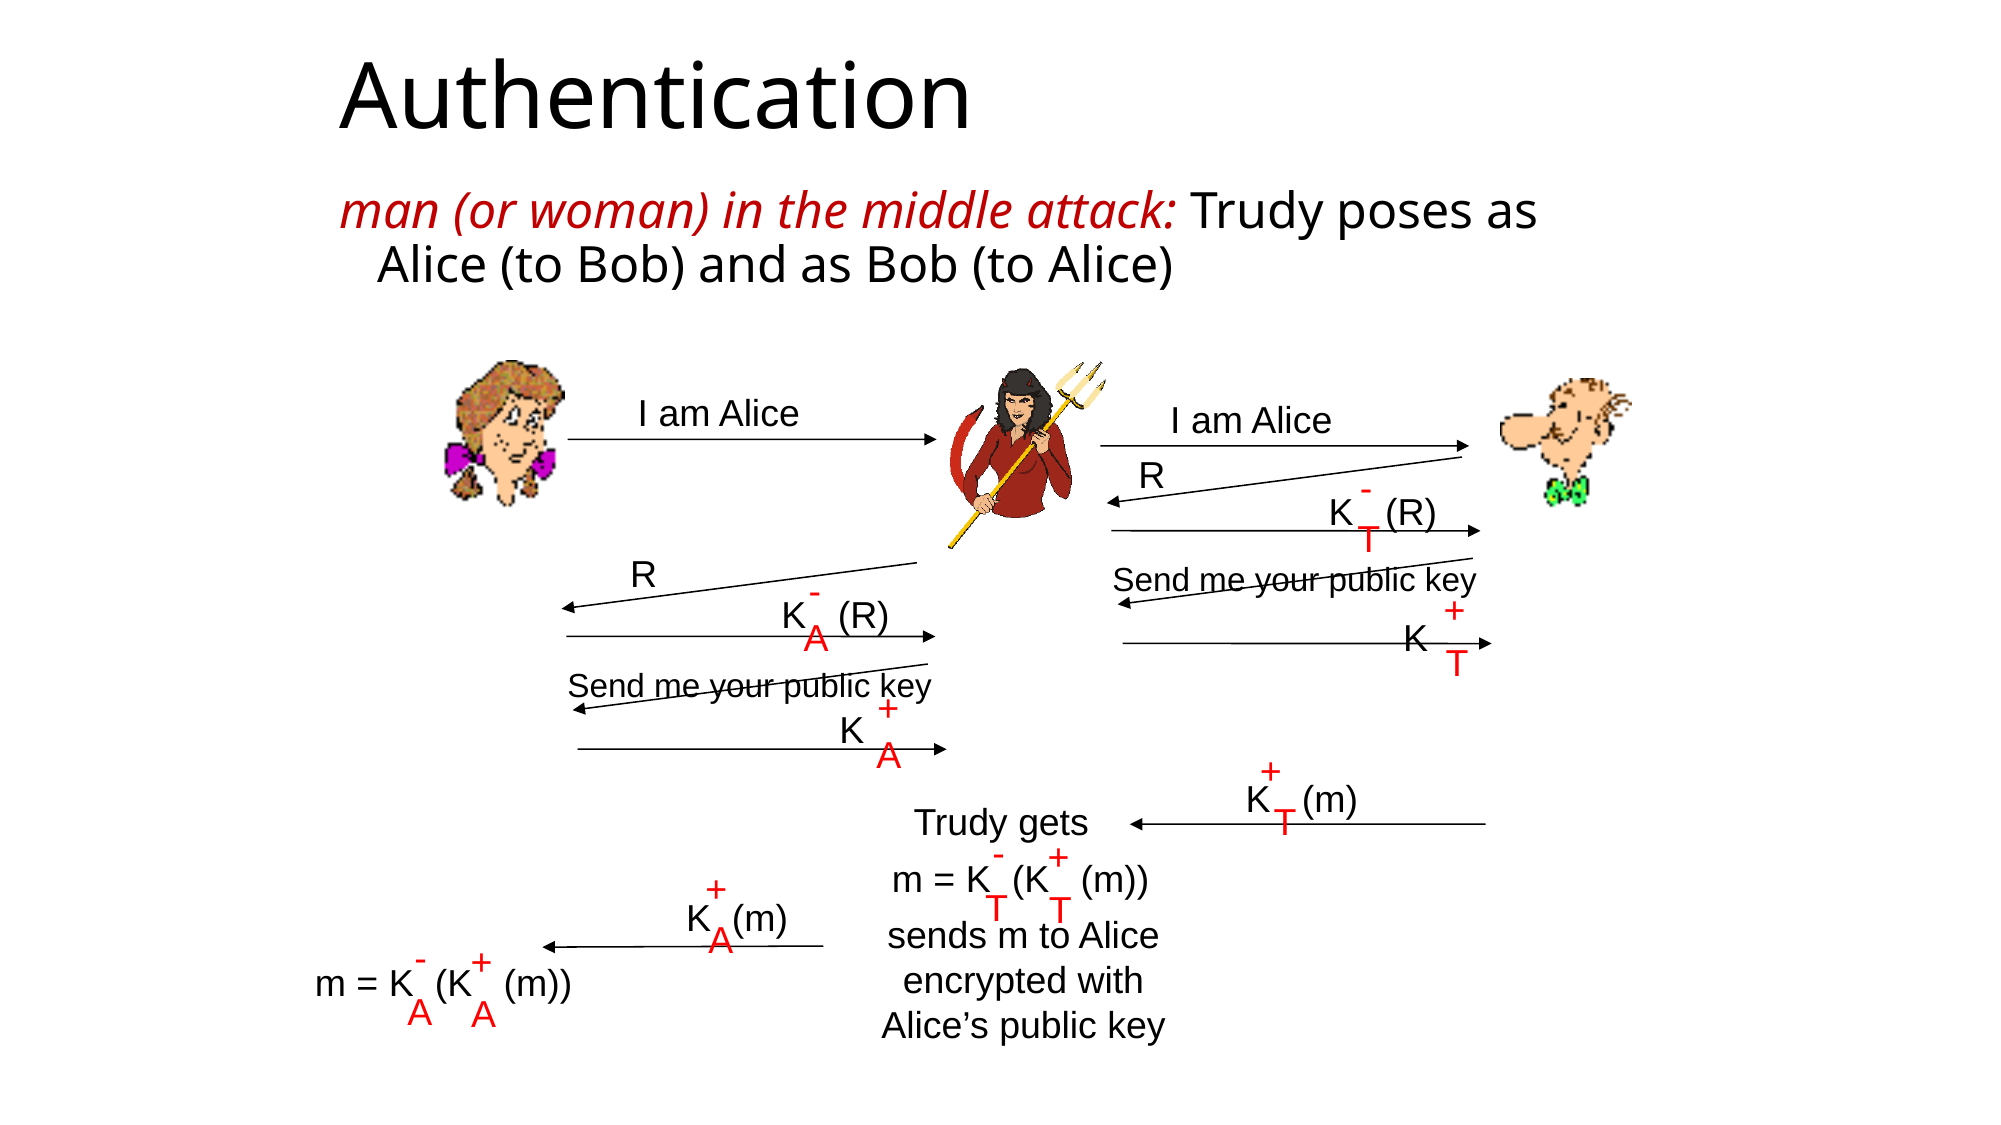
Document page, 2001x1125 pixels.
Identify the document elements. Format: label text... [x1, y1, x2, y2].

list man (or woman) in the middle attack: Trudy poses as Alice (to Bob) and as Bob (to Alice) [324, 177, 1571, 329]
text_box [298, 926, 589, 1043]
title Authentication [324, 20, 1113, 177]
text_box [1484, 639, 1492, 648]
text_box sends m to Alice encrypted with Alice’s public key [859, 904, 1188, 1054]
text_box Send me your public key [1097, 551, 1493, 606]
text_box R [615, 542, 673, 602]
text_box [1348, 439, 1470, 453]
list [1500, 378, 1632, 513]
text_box [1453, 524, 1481, 537]
text_box [1106, 495, 1123, 508]
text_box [824, 676, 918, 785]
text_box Send me your public key [552, 656, 948, 712]
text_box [1230, 739, 1374, 851]
text_box [815, 433, 937, 446]
text_box Trudy gets [898, 790, 1104, 821]
text_box [561, 601, 615, 614]
text_box I am Alice [1155, 388, 1348, 449]
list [440, 360, 565, 513]
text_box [765, 559, 906, 667]
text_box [1387, 578, 1484, 693]
text_box I am Alice [622, 381, 815, 442]
text_box [918, 743, 947, 756]
text_box [906, 630, 936, 643]
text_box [671, 858, 804, 970]
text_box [1313, 456, 1453, 568]
text_box R [1123, 443, 1181, 503]
picture [948, 361, 1106, 549]
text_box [875, 821, 1166, 940]
